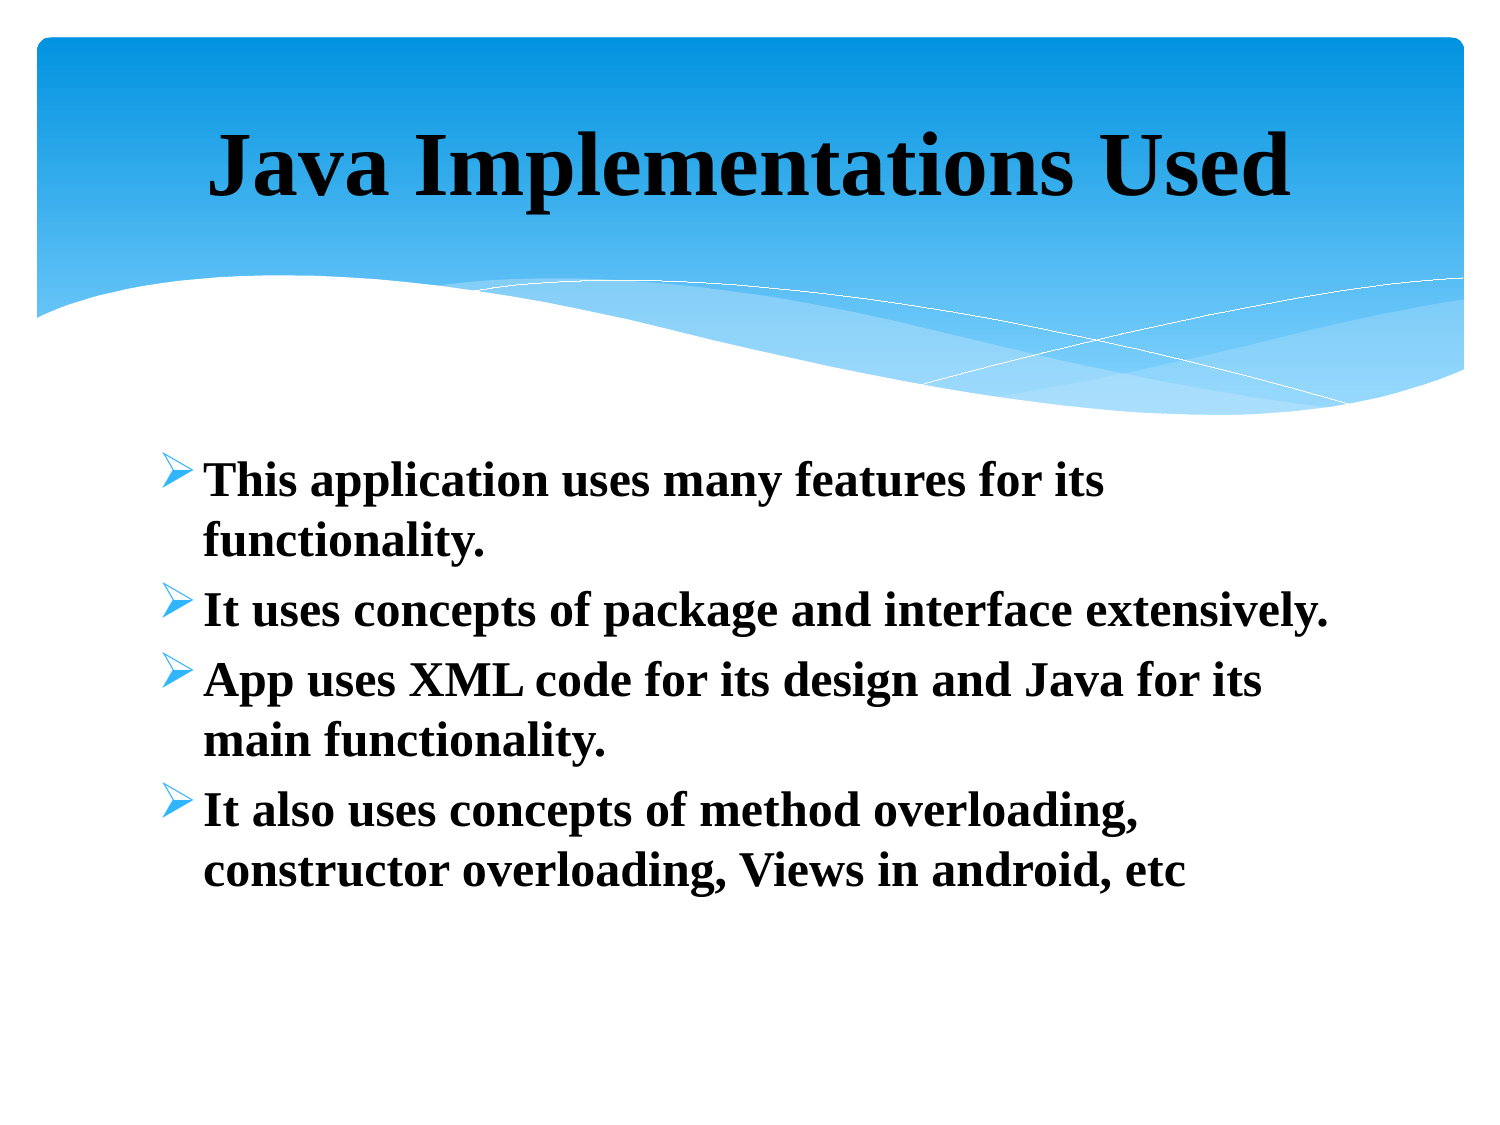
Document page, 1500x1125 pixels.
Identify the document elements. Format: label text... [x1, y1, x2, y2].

title Java Implementations Used [75, 55, 1425, 261]
list This application uses many features for its functionality. It uses concepts of package and interface extensively. App uses XML code for its design and Java for its main functionality. It also uses concepts of method overloading, constructor overloading, Views in android, etc [143, 438, 1359, 1005]
